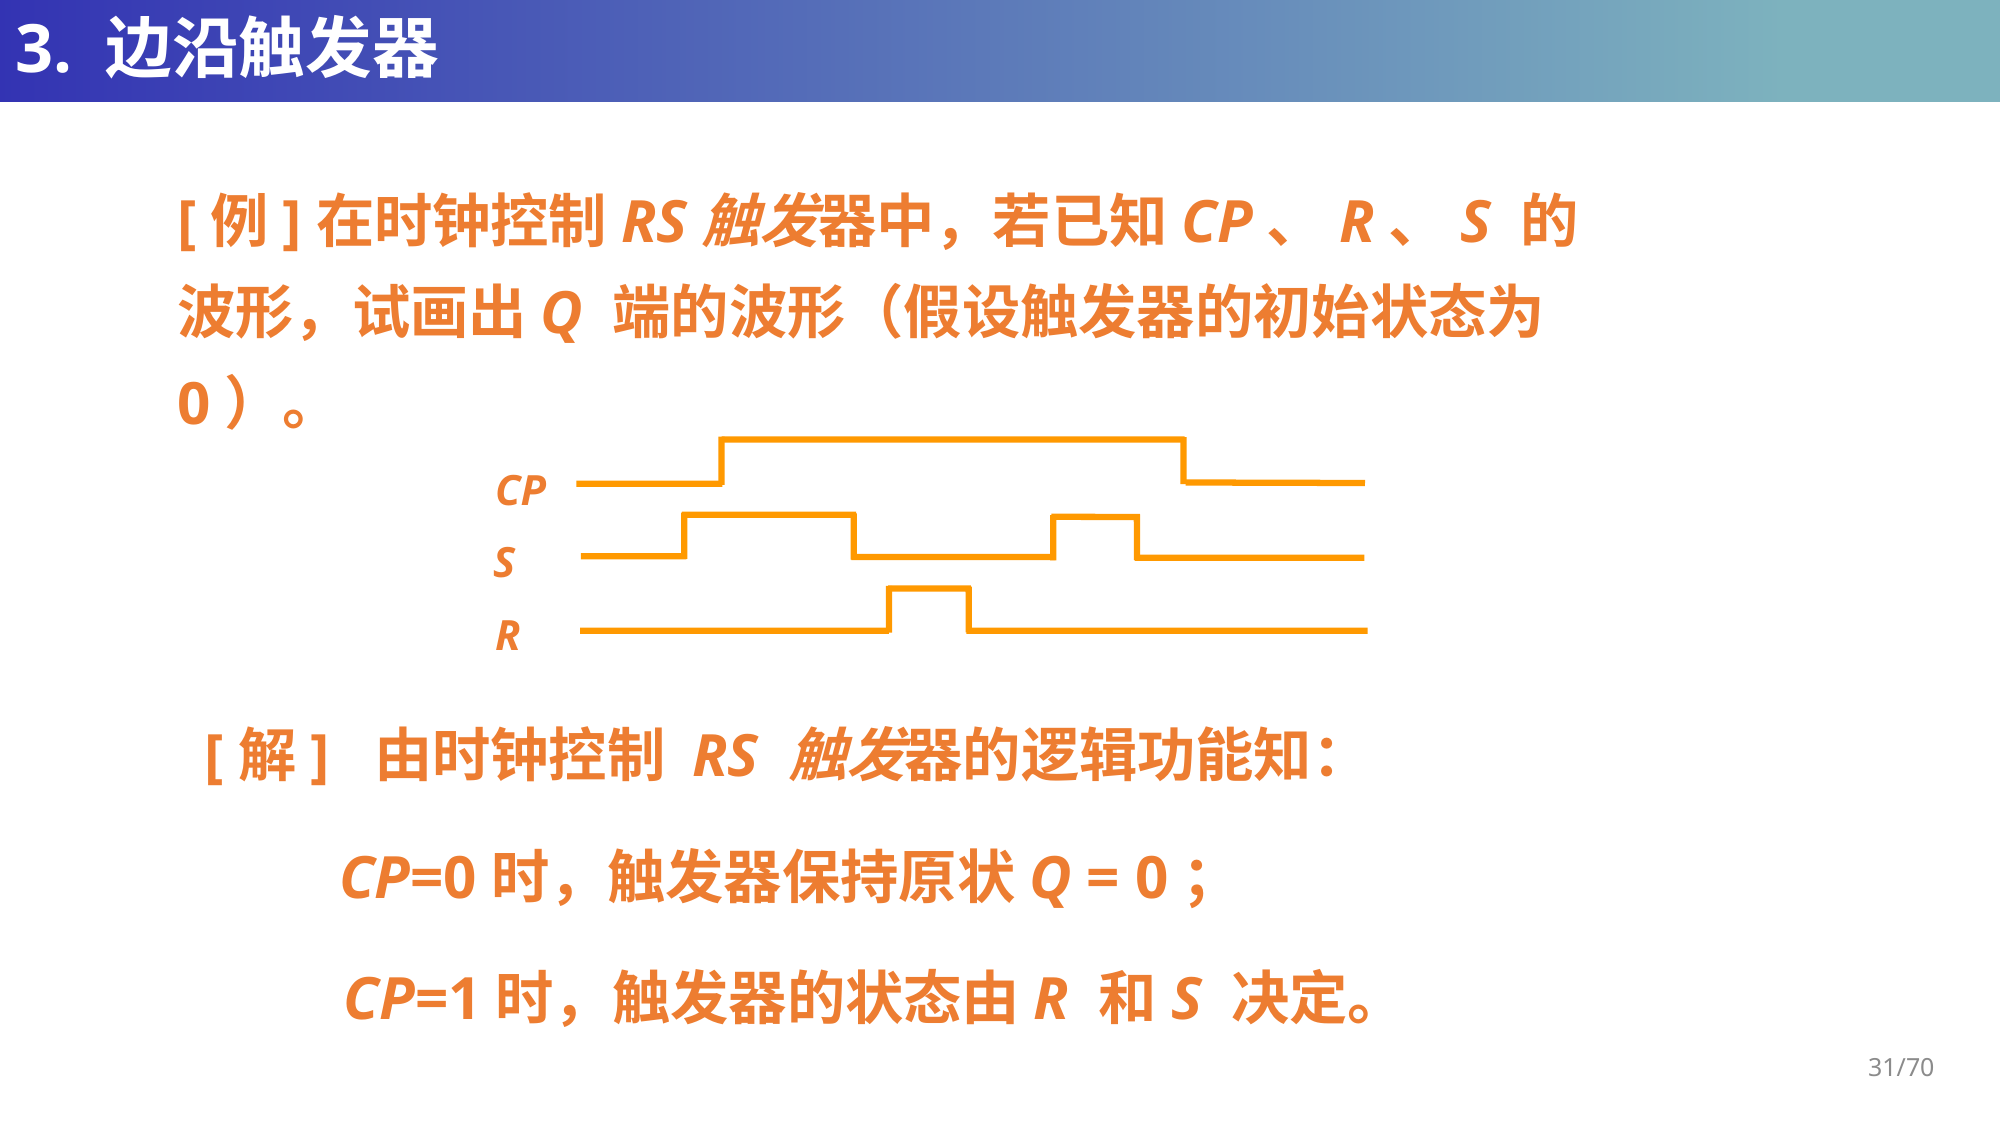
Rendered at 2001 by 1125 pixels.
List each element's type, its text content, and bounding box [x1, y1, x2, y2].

text_box [例]在时钟控制RS触发器中，若已知CP、R、S 的波形，试画出Q 端的波形（假设触发器的初始状态为0）。 [162, 155, 1629, 444]
text_box [解] 由时钟控制 RS 触发器的逻辑功能知： [190, 711, 1386, 796]
text_box CP=0时，触发器保持原状Q = 0； [324, 832, 1256, 918]
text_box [493, 436, 1368, 633]
title 3. 边沿触发器 [0, 0, 2000, 102]
slide_number 31/70 [1797, 1038, 1950, 1099]
text_box CP=1时，触发器的状态由R 和S 决定。 [329, 953, 1629, 1039]
